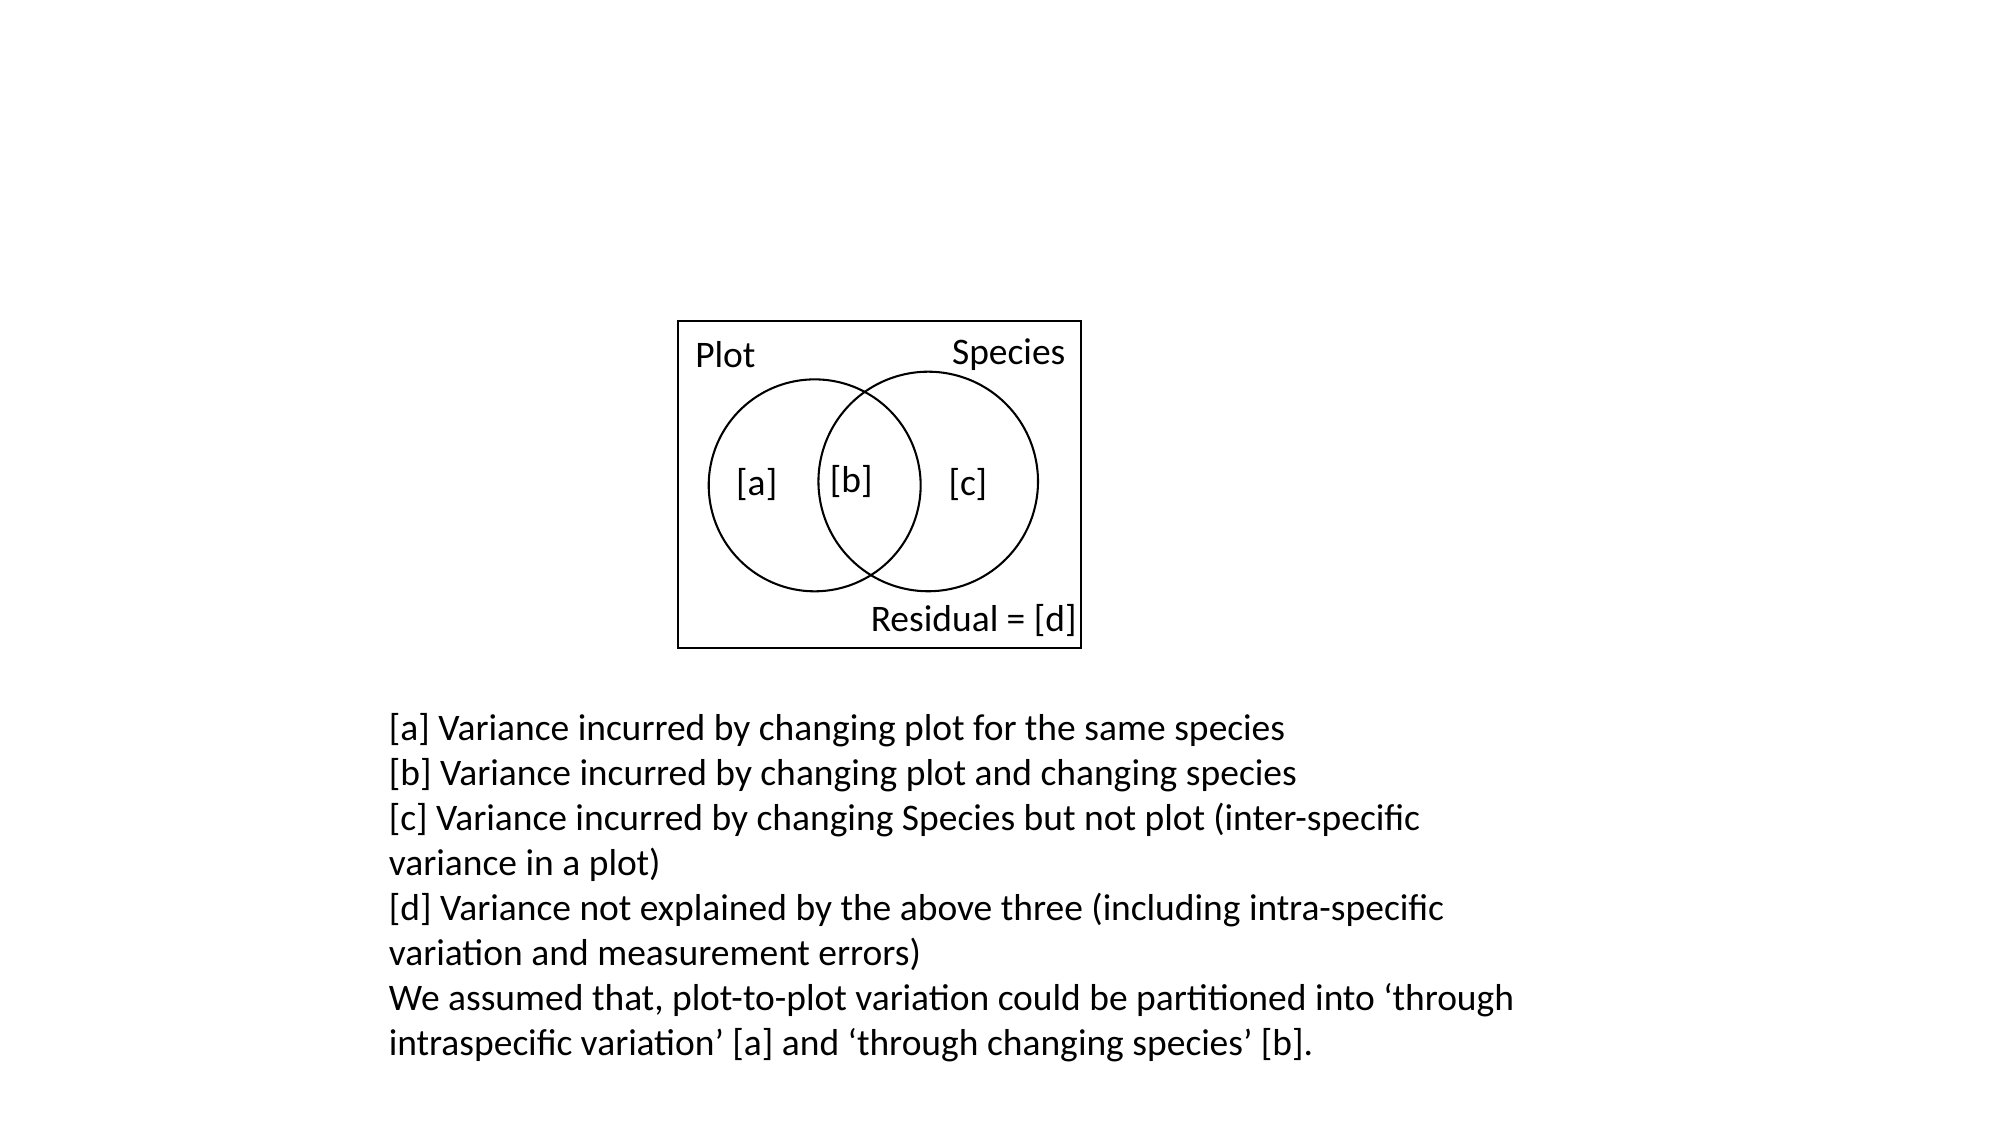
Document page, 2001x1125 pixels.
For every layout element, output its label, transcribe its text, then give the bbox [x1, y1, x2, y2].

text_box [a] Variance incurred by changing plot for the same species [b] Variance incurred by changing plot and changing species [c] Variance incurred by changing Species but not plot (inter-specific variance in a plot) [d] Variance not explained by the above three (including intra-specific variation and measurement errors) We assumed that, plot-to-plot variation could be partitioned into ‘through intraspecific variation’ [a] and ‘through changing species’ [b]. [374, 695, 1571, 1071]
text_box [820, 370, 1040, 587]
text_box [b] [815, 447, 888, 508]
text_box [677, 320, 1082, 649]
text_box Species [937, 319, 1081, 380]
text_box [c] [933, 450, 1003, 511]
text_box [707, 378, 870, 593]
text_box [a] [721, 450, 793, 511]
text_box Residual = [d] [856, 587, 1093, 647]
text_box Plot [680, 322, 771, 383]
